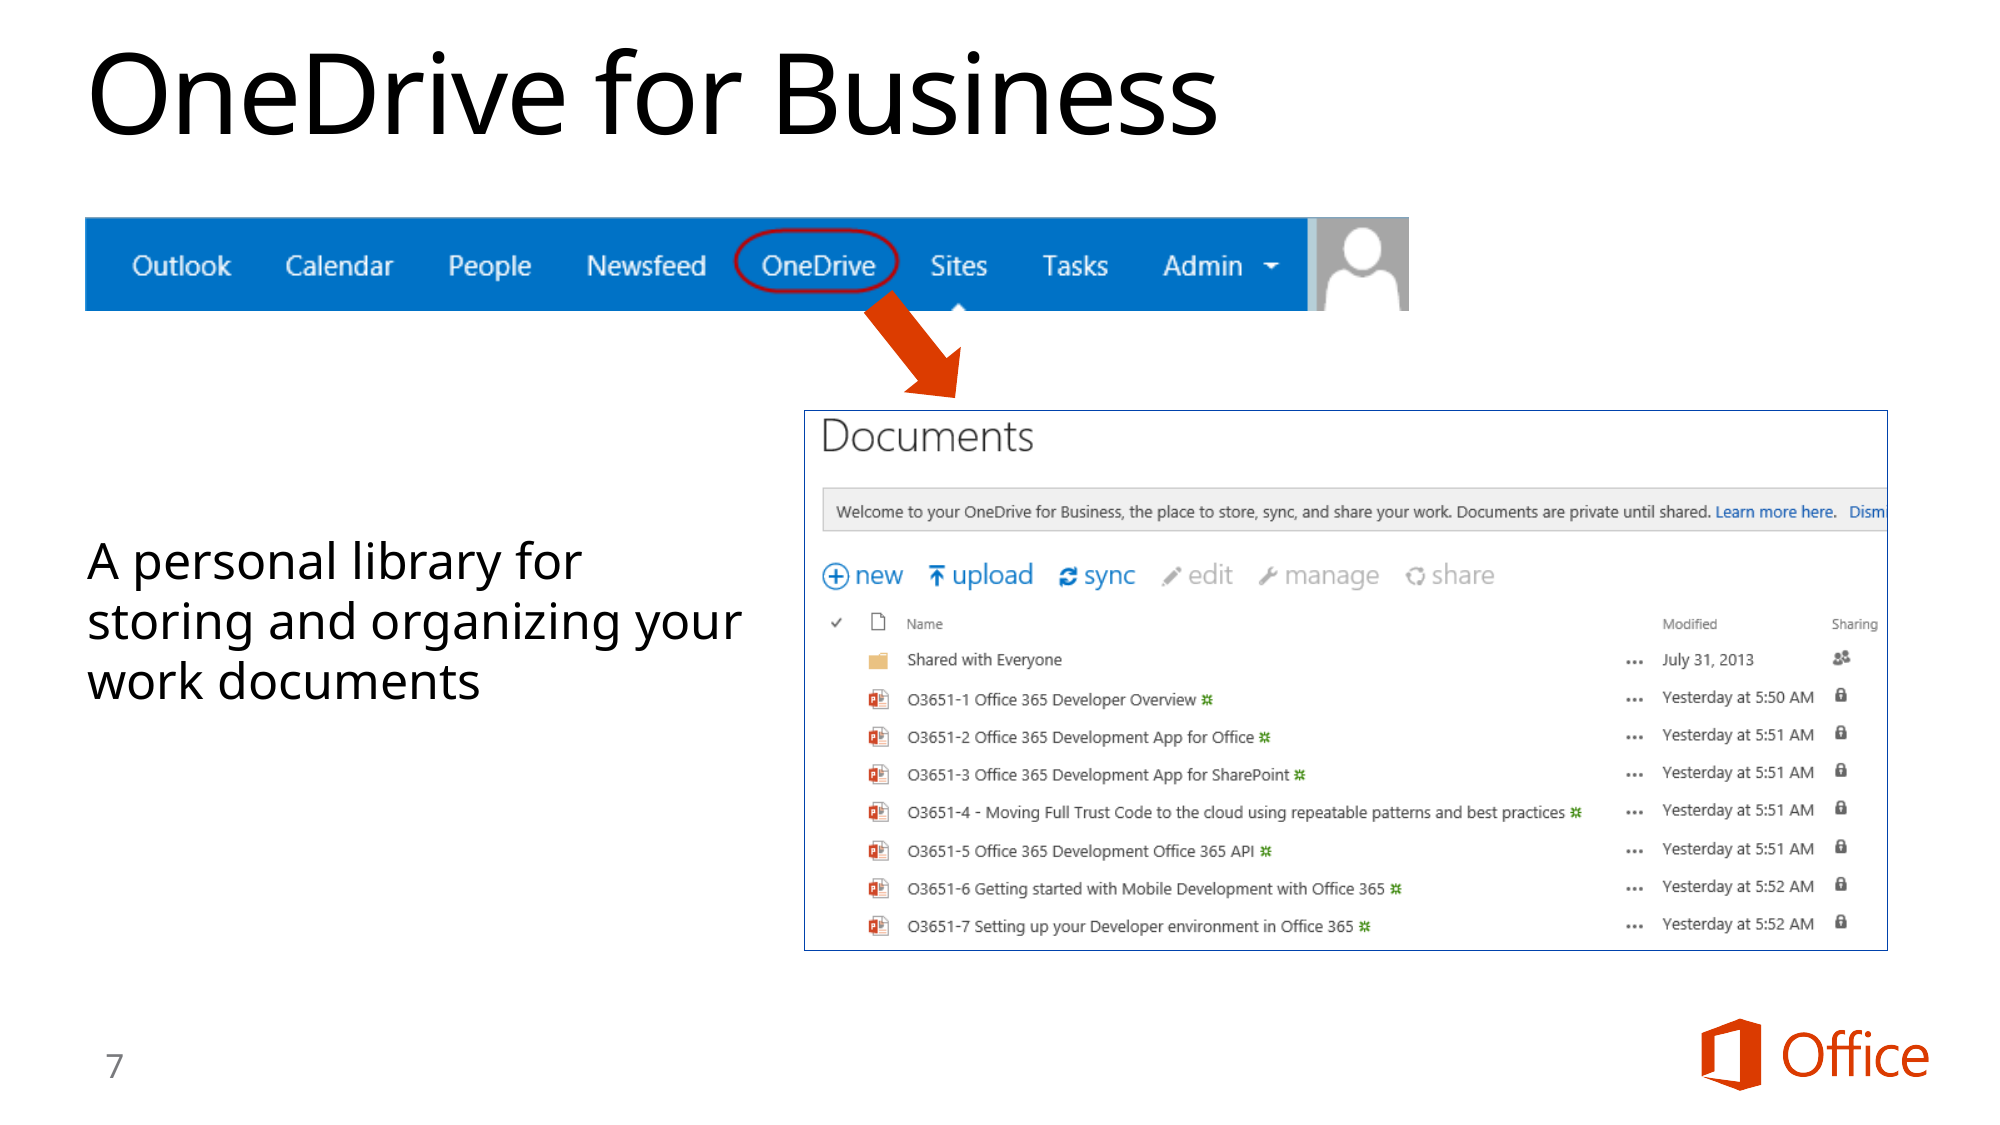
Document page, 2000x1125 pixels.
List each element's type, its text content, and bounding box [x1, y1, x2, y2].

text_box [863, 312, 962, 399]
picture [1670, 987, 1960, 1122]
slide_number 7 [85, 1049, 178, 1086]
picture [803, 410, 1889, 951]
title OneDrive for Business [85, 37, 1914, 161]
text_box A personal library for storing and organizing your work documents [87, 529, 748, 710]
picture [84, 217, 1410, 312]
